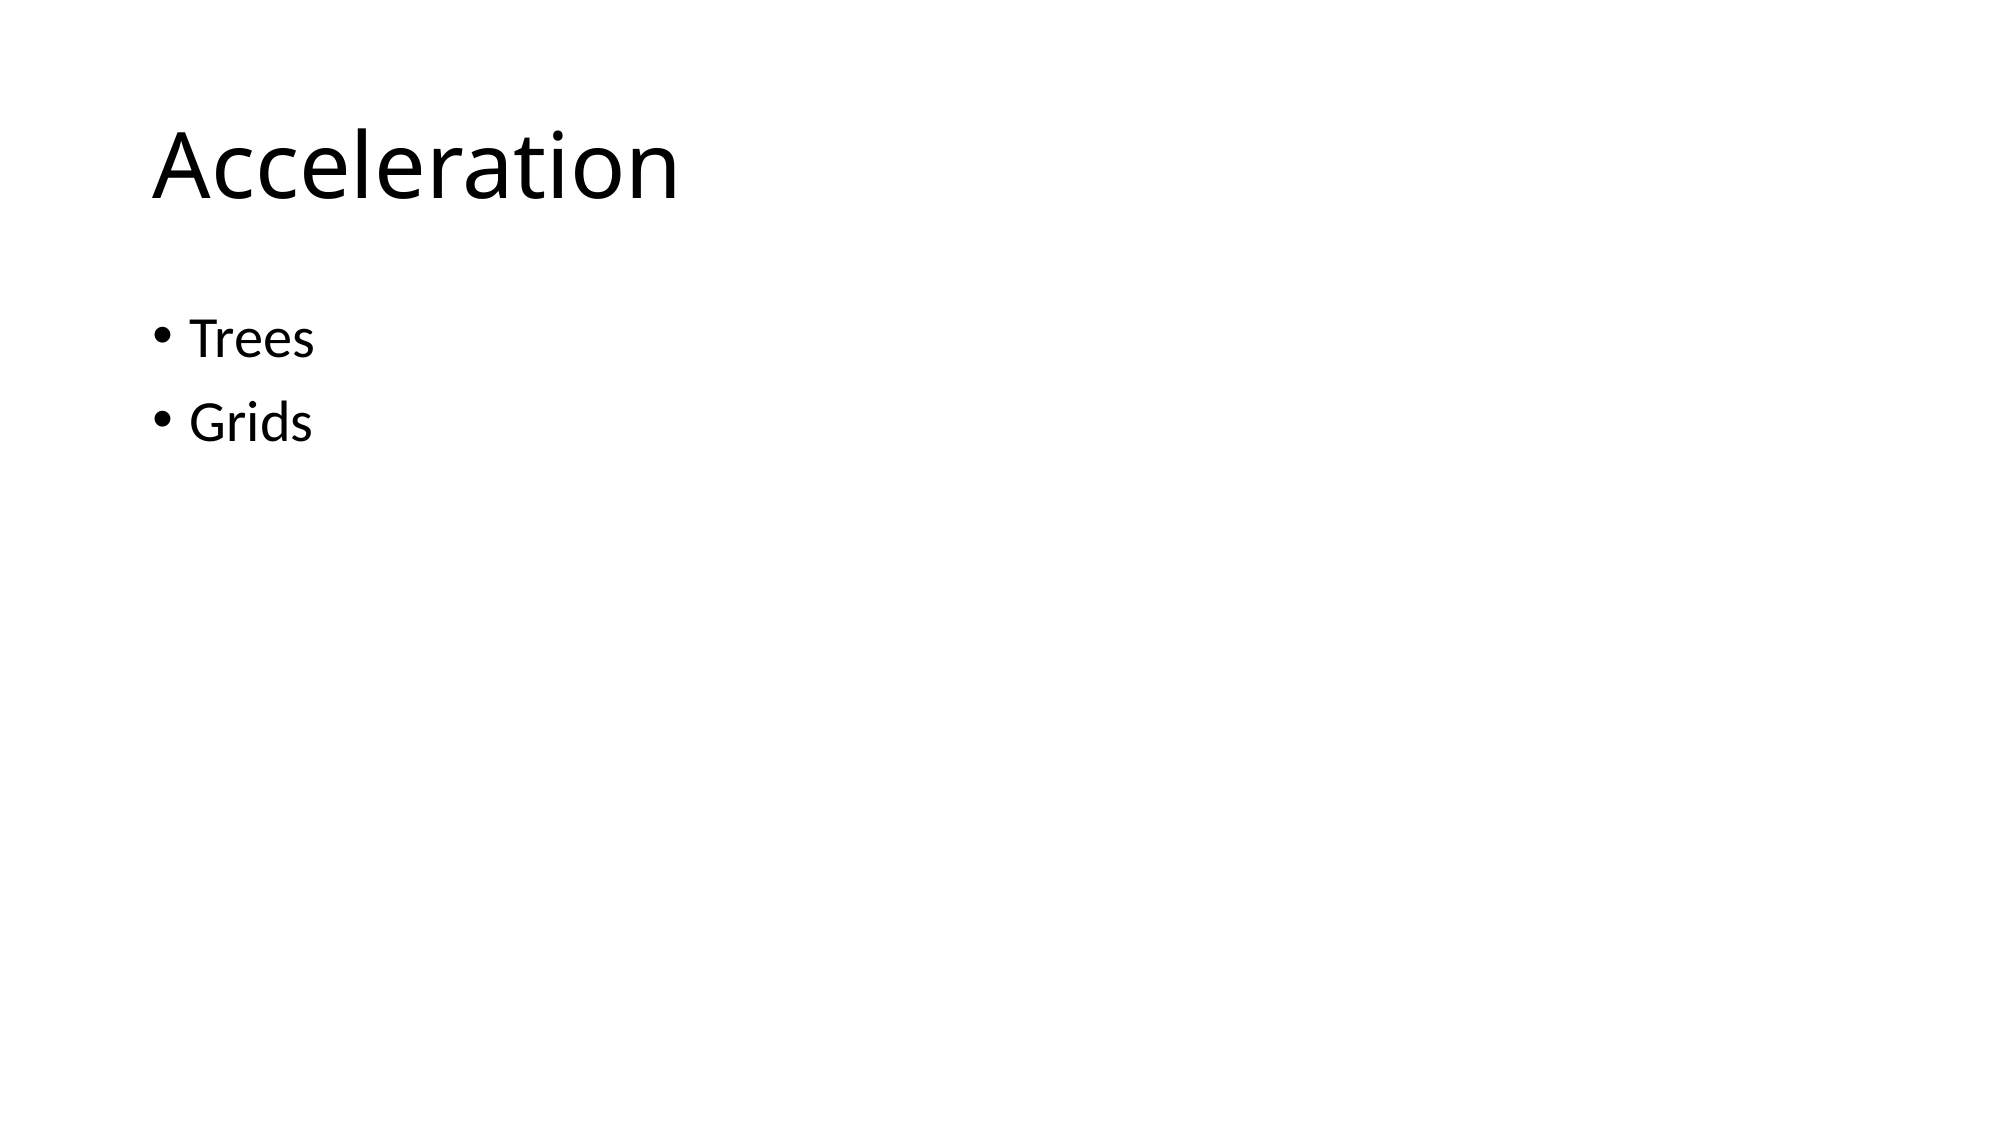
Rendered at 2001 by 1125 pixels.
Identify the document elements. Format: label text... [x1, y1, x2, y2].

list Trees Grids [137, 299, 1863, 1014]
title Acceleration [137, 59, 1863, 278]
